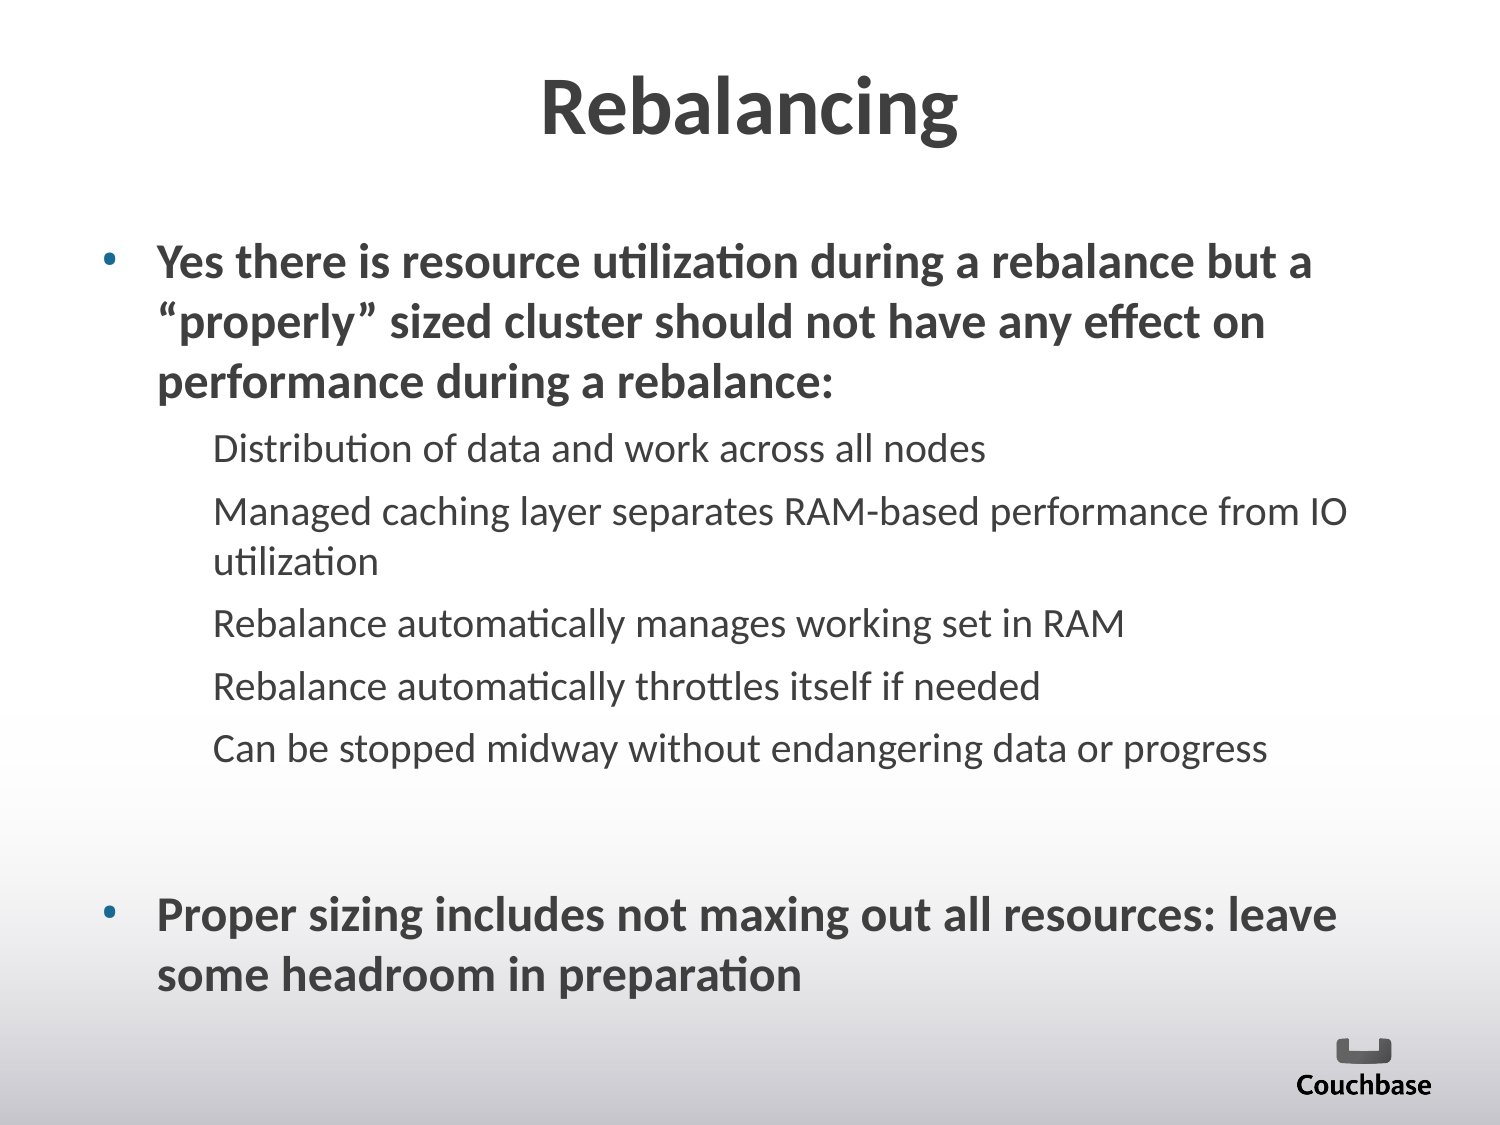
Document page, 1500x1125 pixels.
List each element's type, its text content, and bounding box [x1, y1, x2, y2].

picture [1277, 1016, 1451, 1116]
title Rebalancing [75, 62, 1425, 233]
list Yes there is resource utilization during a rebalance but a “properly” sized cluster should not have any effect on performance during a rebalance: Distribution of data and work across all nodes Managed caching layer separates RAM-based performance from IO utilization Rebalance automatically manages working set in RAM Rebalance automatically throttles itself if needed Can be stopped midway without endangering data or progress Proper sizing includes not maxing out all resources: leave some headroom in preparation [100, 228, 1425, 1030]
